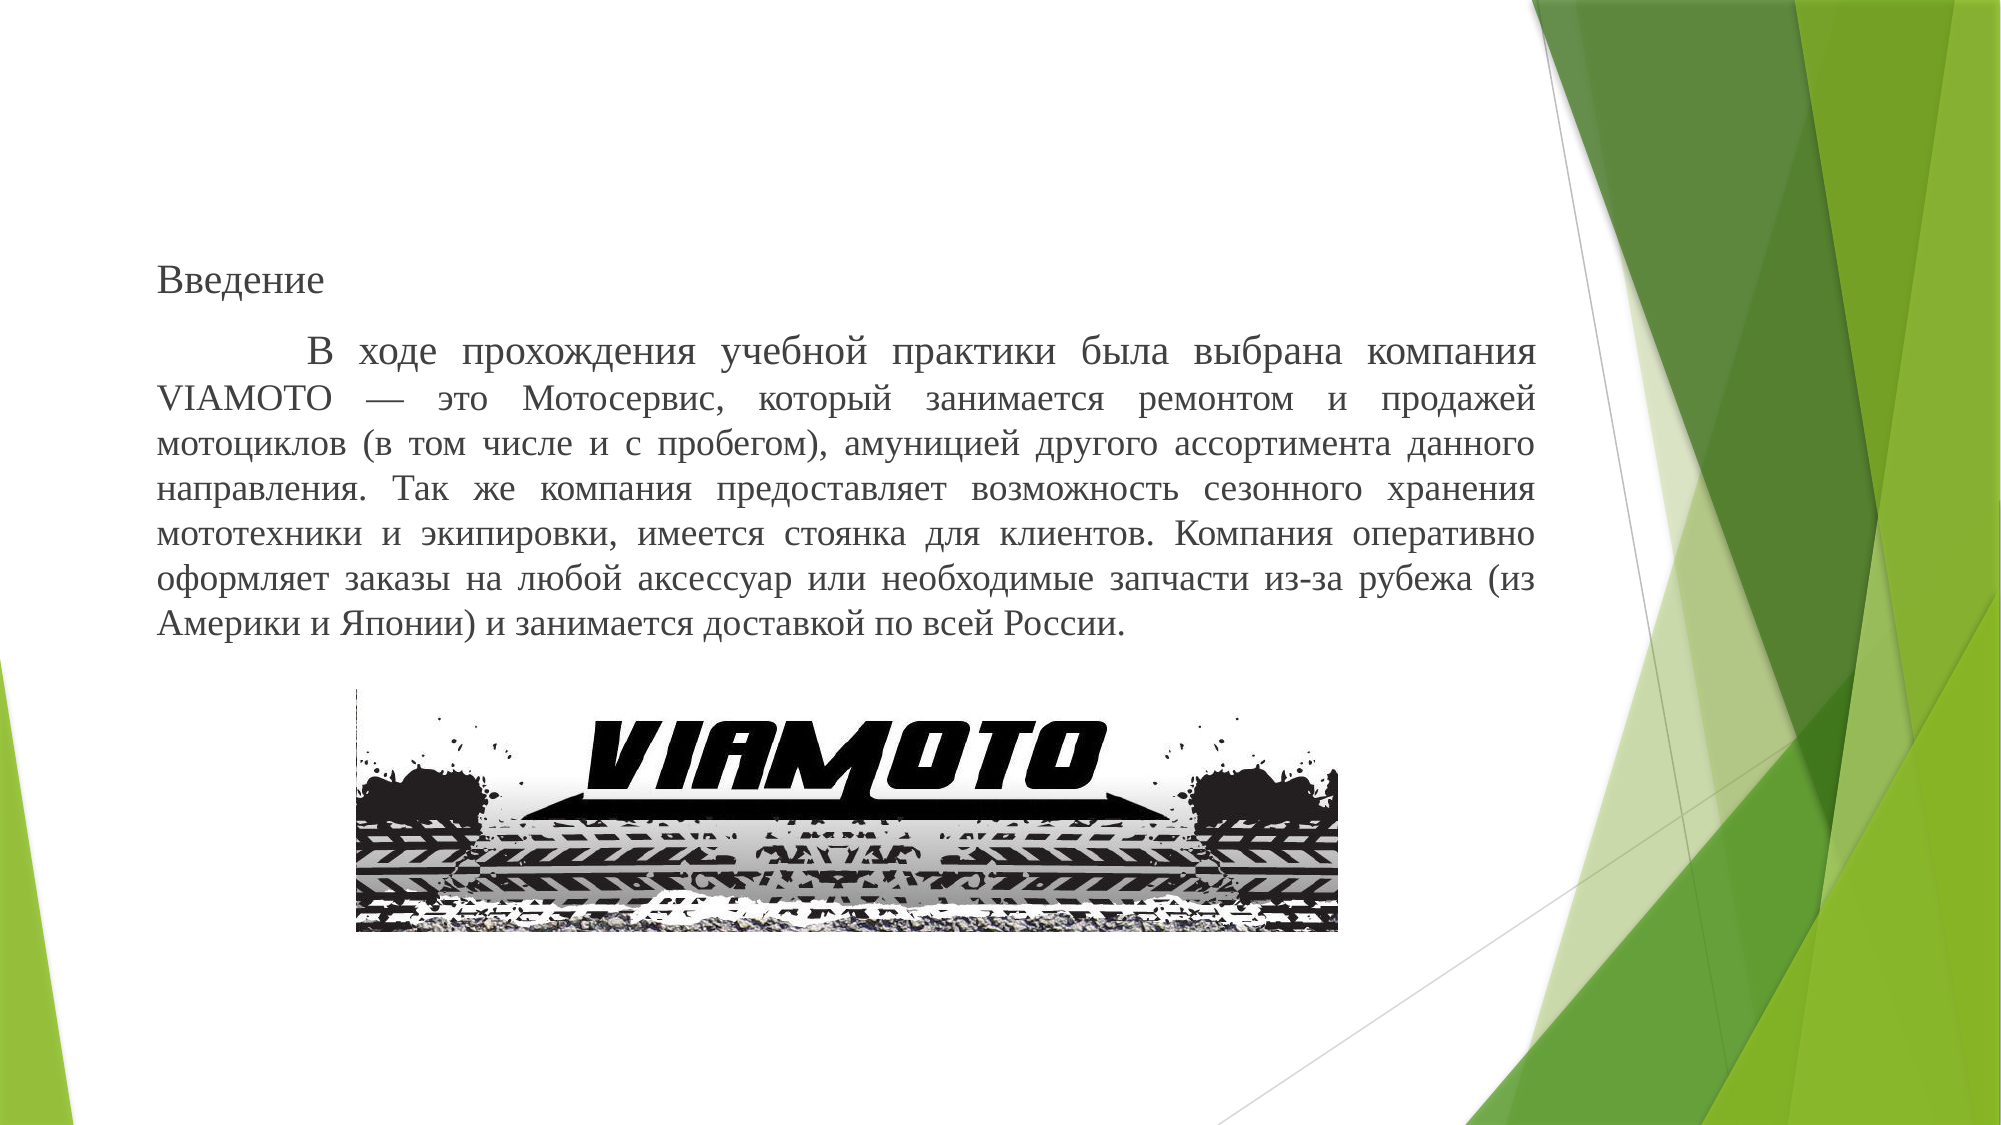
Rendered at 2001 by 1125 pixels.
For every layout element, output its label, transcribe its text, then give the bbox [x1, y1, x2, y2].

picture [355, 688, 1339, 932]
list Введение В ходе прохождения учебной практики была выбрана компания VIAMOTO — это Мотосервис, который занимается ремонтом и продажей мотоциклов (в том числе и с пробегом), амуницией другого ассортимента данного направления. Так же компания предоставляет возможность сезонного хранения мототехники и экипировки, имеется стоянка для клиентов. Компания оперативно оформляет заказы на любой аксессуар или необходимые запчасти из-за рубежа (из Америки и Японии) и занимается доставкой по всей России. [141, 244, 1552, 881]
